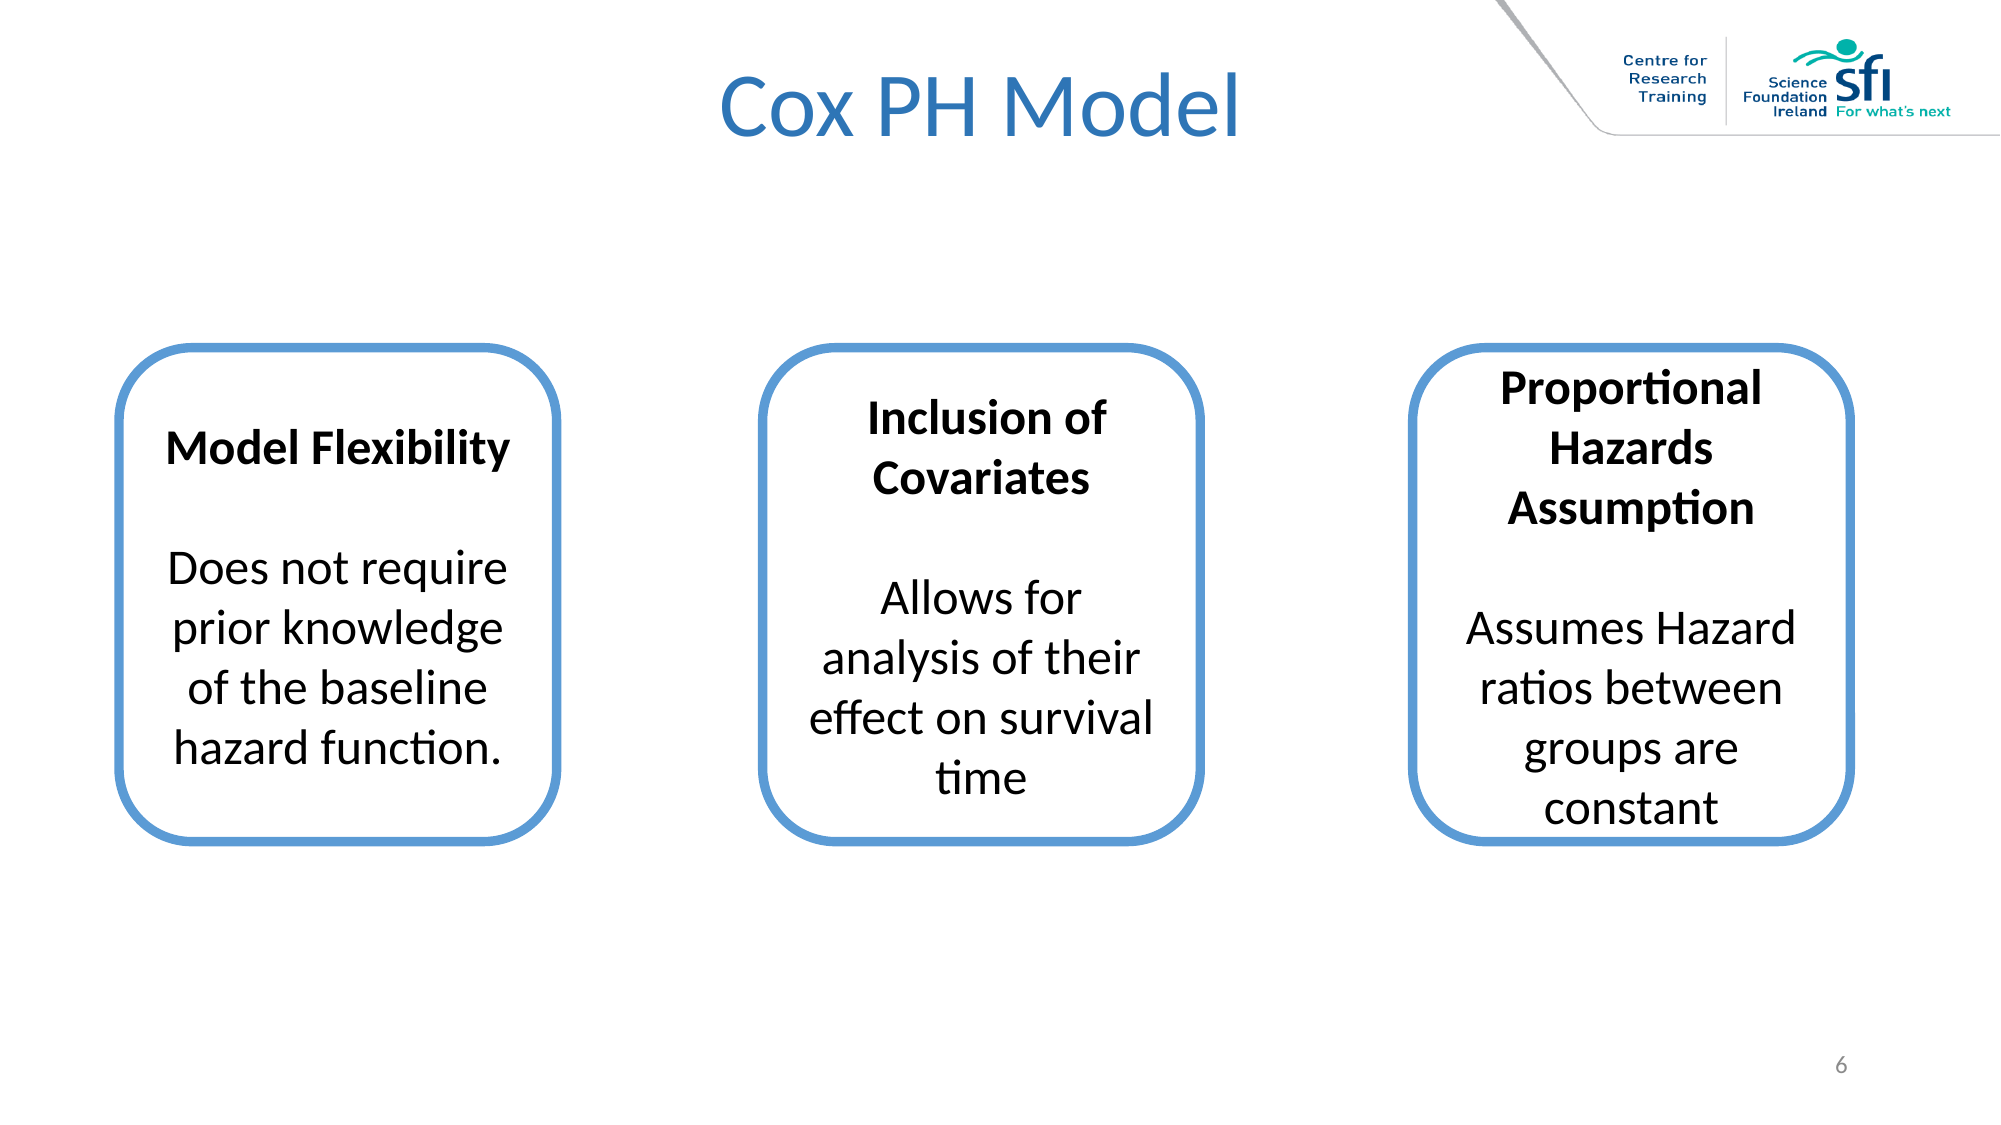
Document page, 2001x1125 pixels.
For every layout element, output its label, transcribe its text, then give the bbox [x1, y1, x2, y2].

title Cox PH Model [118, 38, 1844, 176]
text_box Model Flexibility Does not require prior knowledge of the baseline hazard function. [117, 346, 558, 843]
slide_number 5 [1412, 1033, 1863, 1094]
text_box Inclusion of Covariates Allows for analysis of their effect on survival time [761, 346, 1202, 843]
text_box Proportional Hazards Assumption Assumes Hazard ratios between groups are constant [1411, 346, 1852, 843]
picture [1458, 0, 2000, 167]
